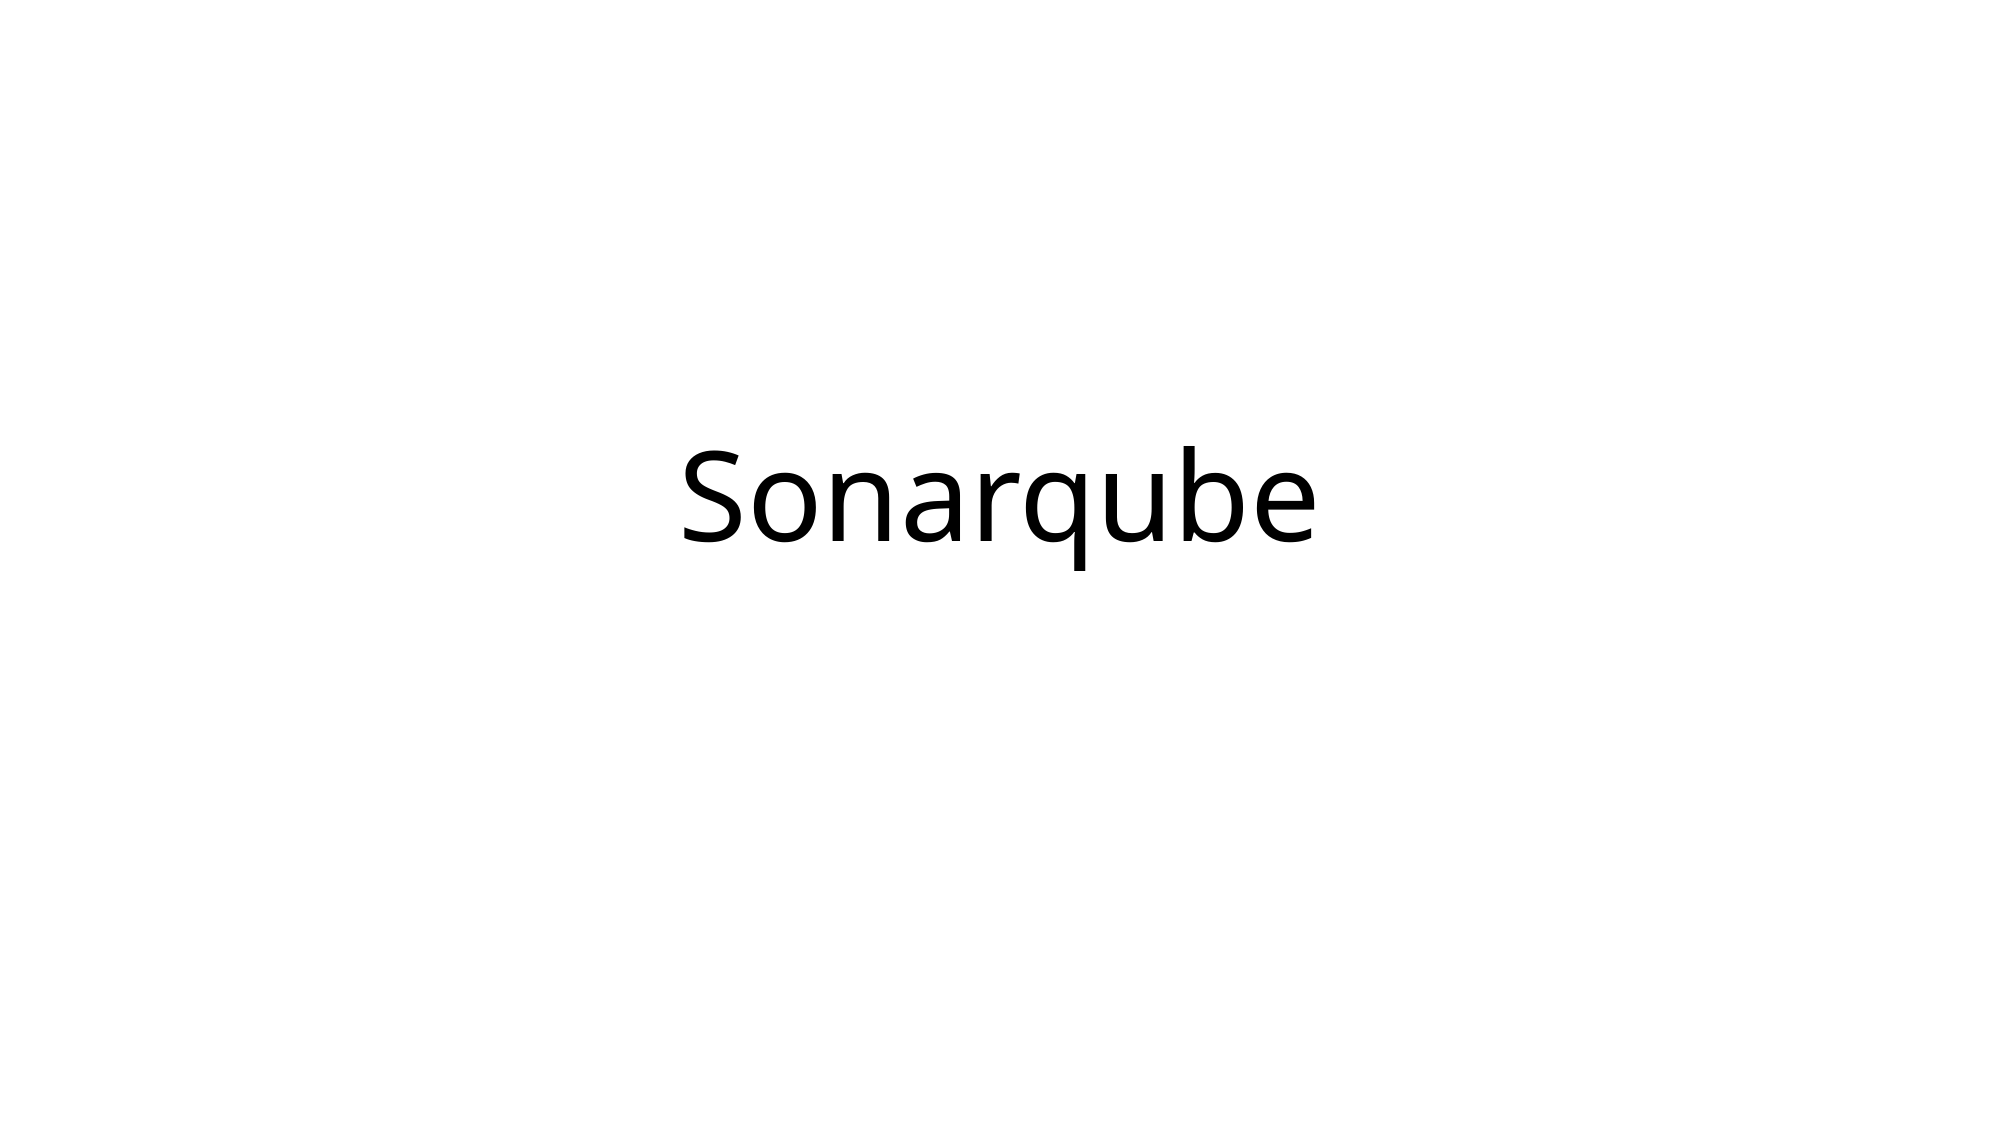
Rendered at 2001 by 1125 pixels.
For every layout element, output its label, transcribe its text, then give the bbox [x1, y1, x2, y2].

title Sonarqube [249, 184, 1750, 576]
